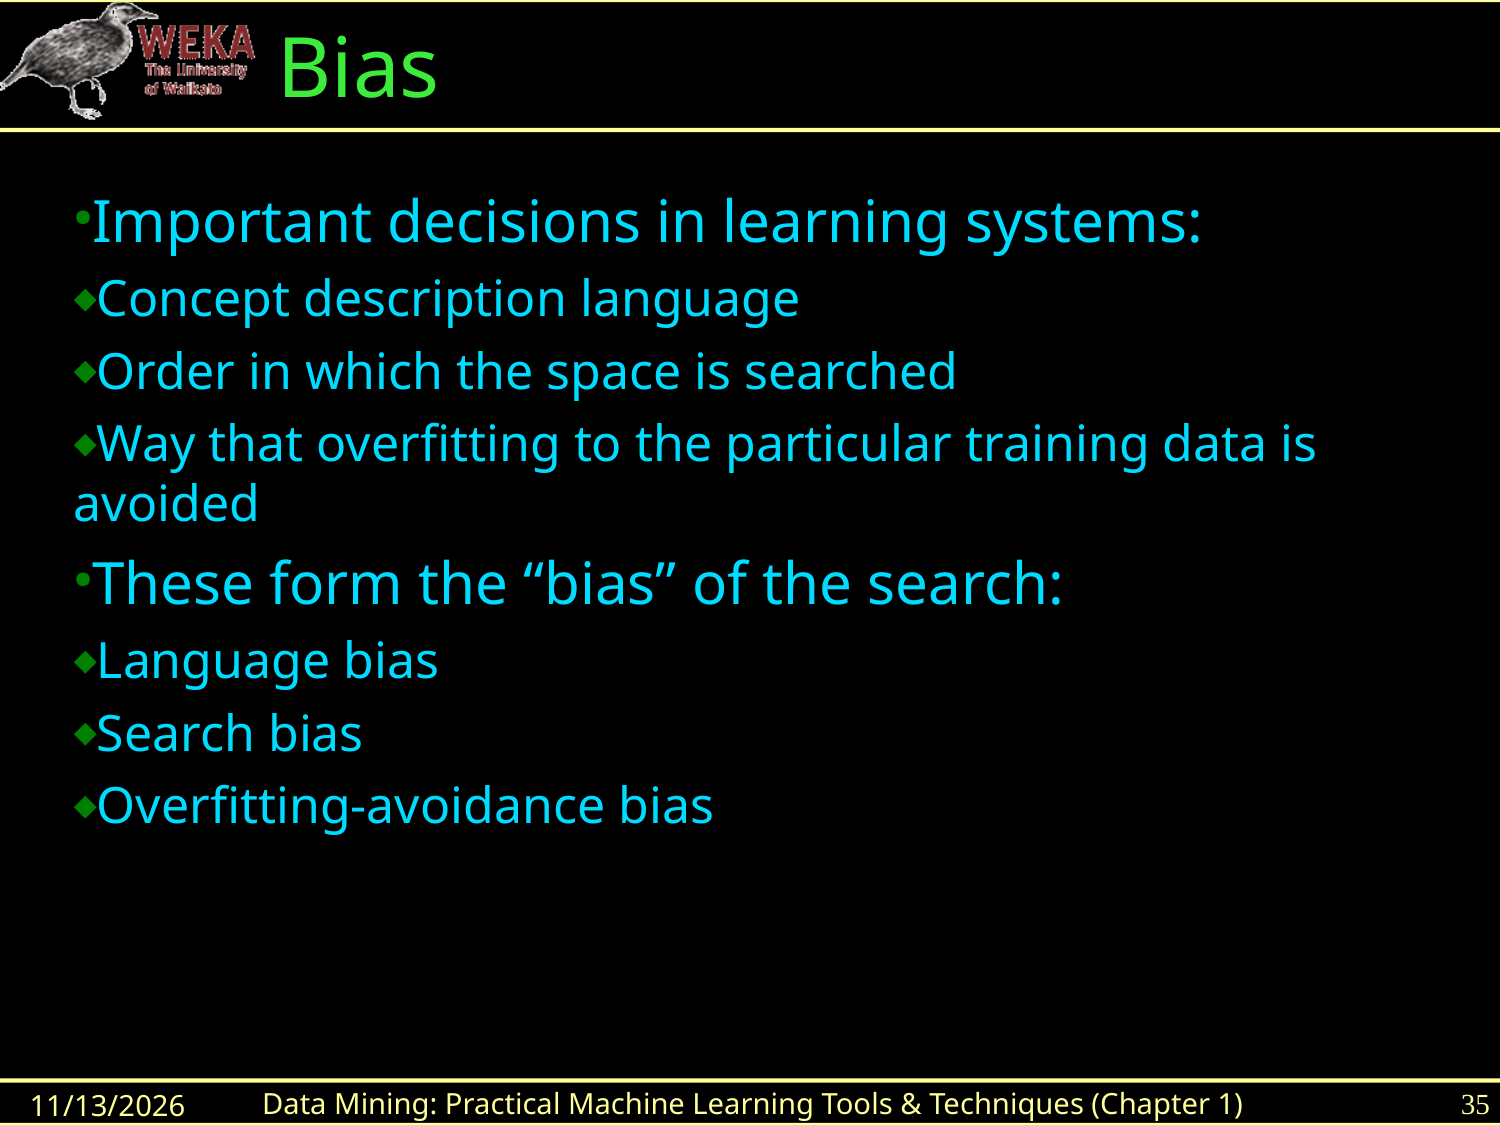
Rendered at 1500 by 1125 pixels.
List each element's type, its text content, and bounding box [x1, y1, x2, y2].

footer Data Mining: Practical Machine Learning Tools & Techniques (Chapter 1) [236, 1085, 1270, 1125]
slide_number 35 [1305, 1085, 1491, 1125]
title Bias [263, 0, 1500, 159]
list Important decisions in learning systems: Concept description language Order in which the space is searched Way that overfitting to the particular training data is avoided These form the “bias” of the search: Language bias Search bias Overfitting-avoidance bias [59, 177, 1500, 842]
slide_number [29, 1087, 207, 1125]
picture [0, 3, 263, 127]
